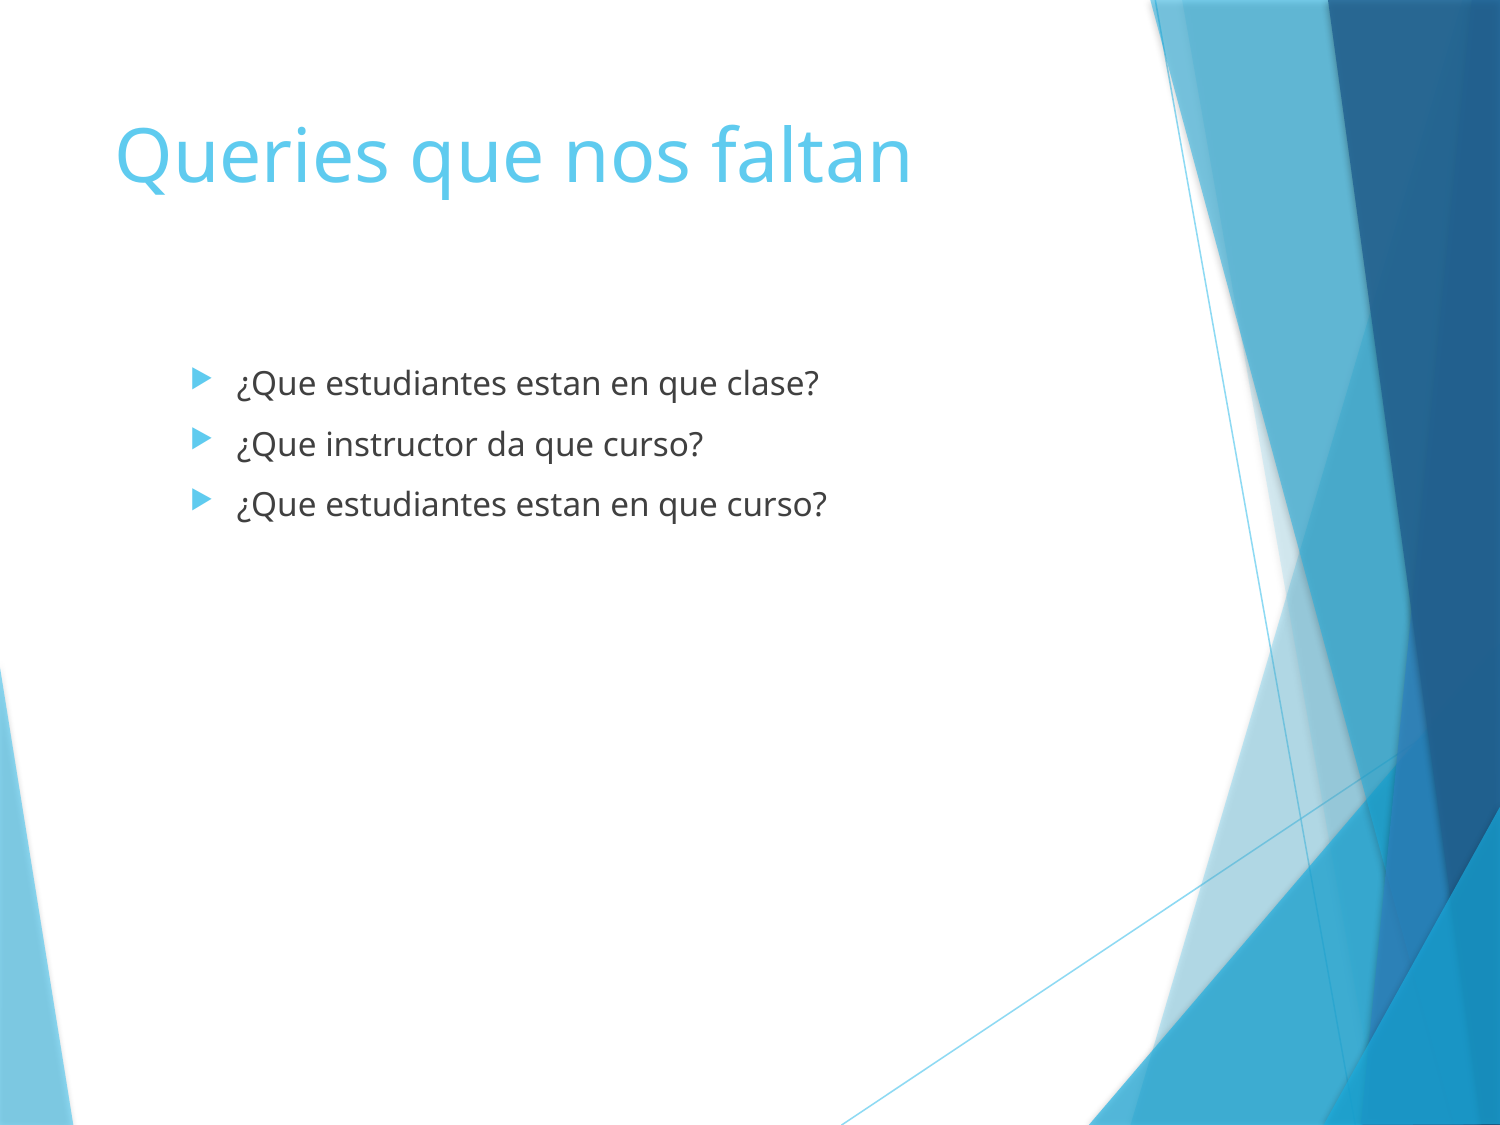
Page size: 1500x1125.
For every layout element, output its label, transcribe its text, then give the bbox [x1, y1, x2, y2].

list ¿Que estudiantes estan en que clase? ¿Que instructor da que curso? ¿Que estudiantes estan en que curso? [99, 354, 1142, 992]
title Queries que nos faltan [99, 99, 1142, 317]
